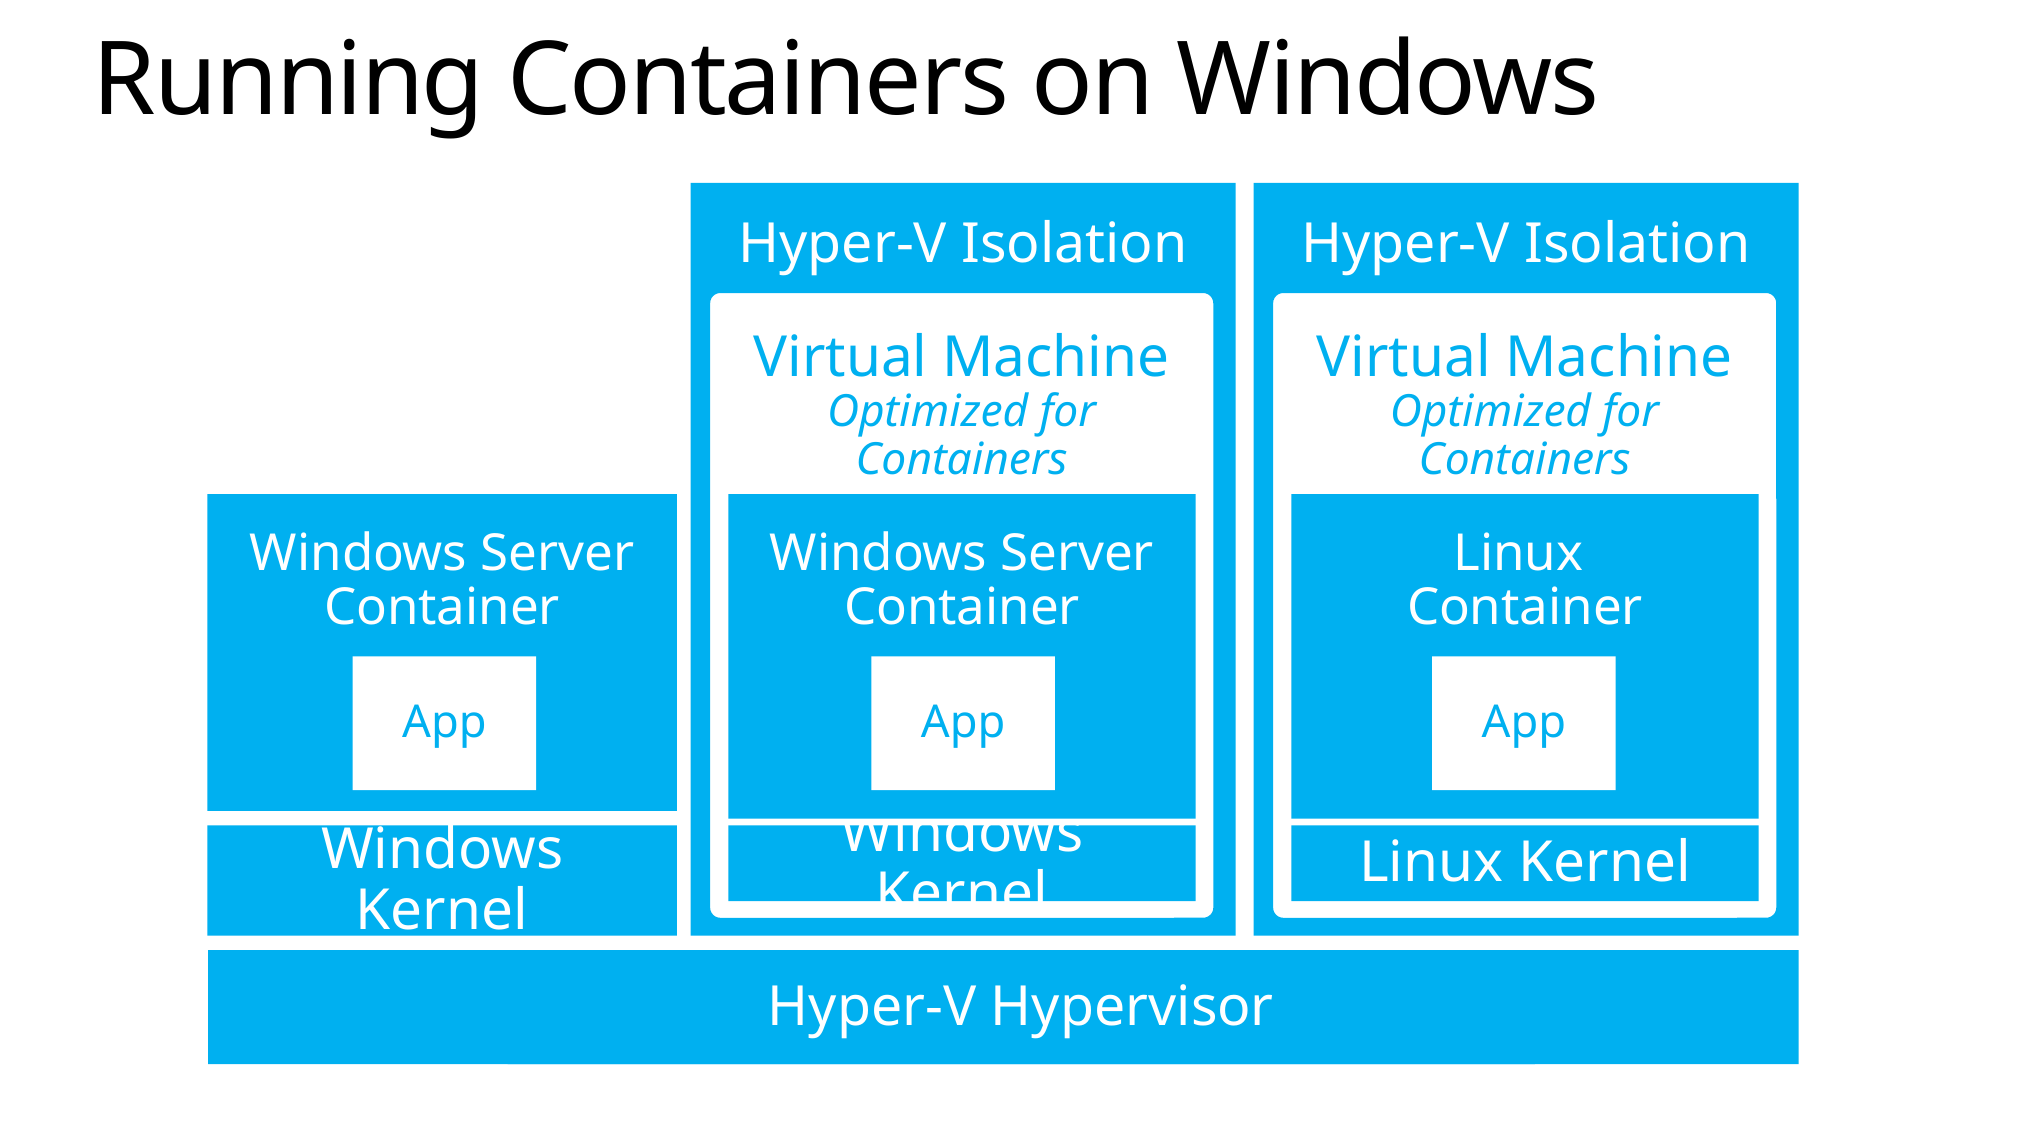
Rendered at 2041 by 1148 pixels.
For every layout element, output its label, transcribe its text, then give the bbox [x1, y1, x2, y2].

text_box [690, 182, 1236, 936]
text_box Hyper-V Hypervisor [1535, 950, 1799, 1065]
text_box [207, 493, 677, 936]
text_box Running Containers on Windows [60, 5, 2041, 207]
text_box Hyper-V Hypervisor [208, 950, 507, 1065]
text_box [1253, 182, 1799, 936]
text_box Hyper-V Hypervisor [507, 950, 1535, 1065]
